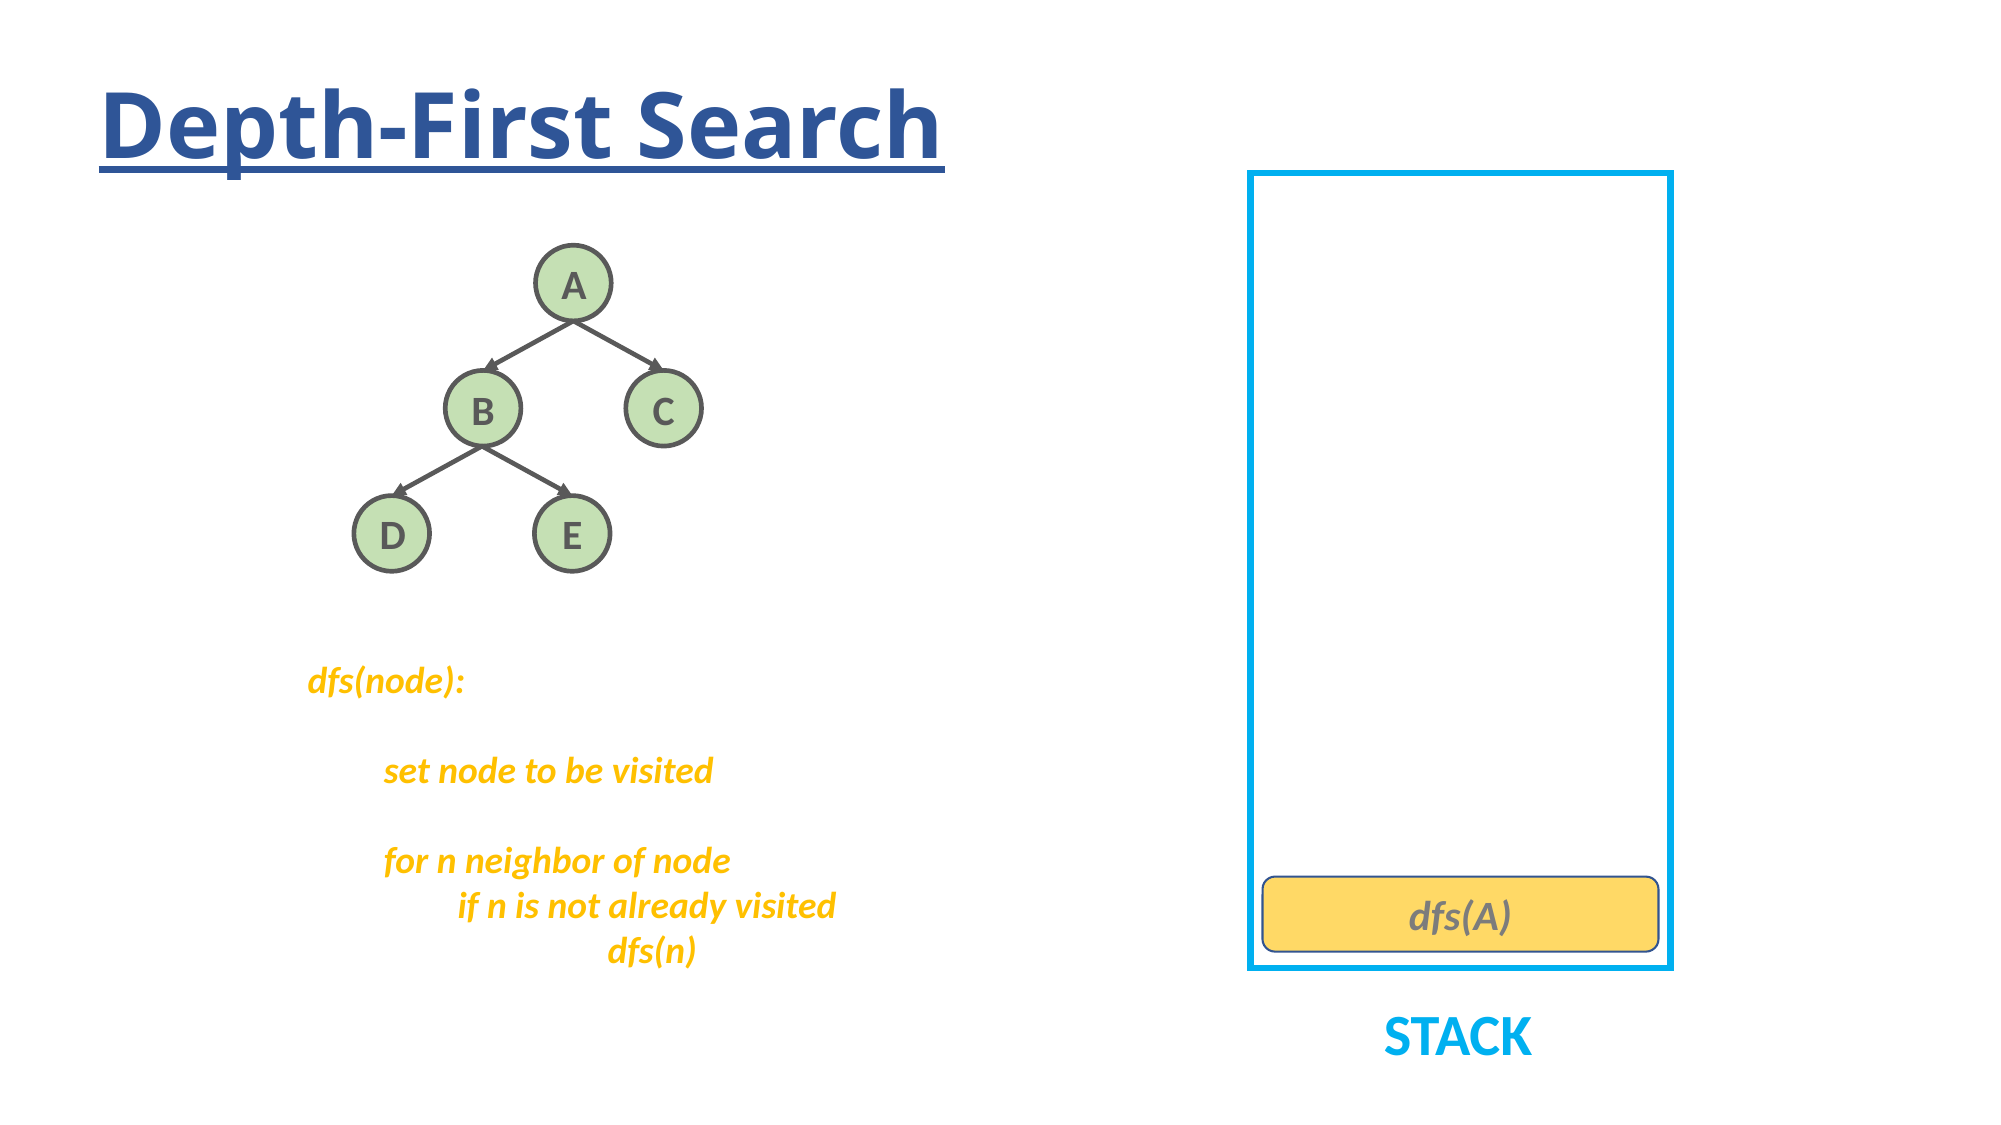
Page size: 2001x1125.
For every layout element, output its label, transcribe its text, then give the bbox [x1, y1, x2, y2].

text_box C [624, 369, 703, 448]
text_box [482, 446, 573, 496]
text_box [483, 320, 573, 371]
text_box E [533, 494, 612, 573]
text_box D [352, 494, 431, 573]
text_box STACK [1368, 989, 1552, 1074]
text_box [391, 446, 482, 496]
text_box [1249, 172, 1672, 969]
text_box dfs(node): set node to be visited for n neighbor of node if n is not already visited dfs(n) [292, 648, 852, 979]
text_box B [444, 369, 522, 446]
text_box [573, 320, 664, 371]
text_box A [534, 244, 613, 320]
text_box dfs(A) [1261, 875, 1660, 953]
title Depth-First Search [83, 20, 1809, 238]
